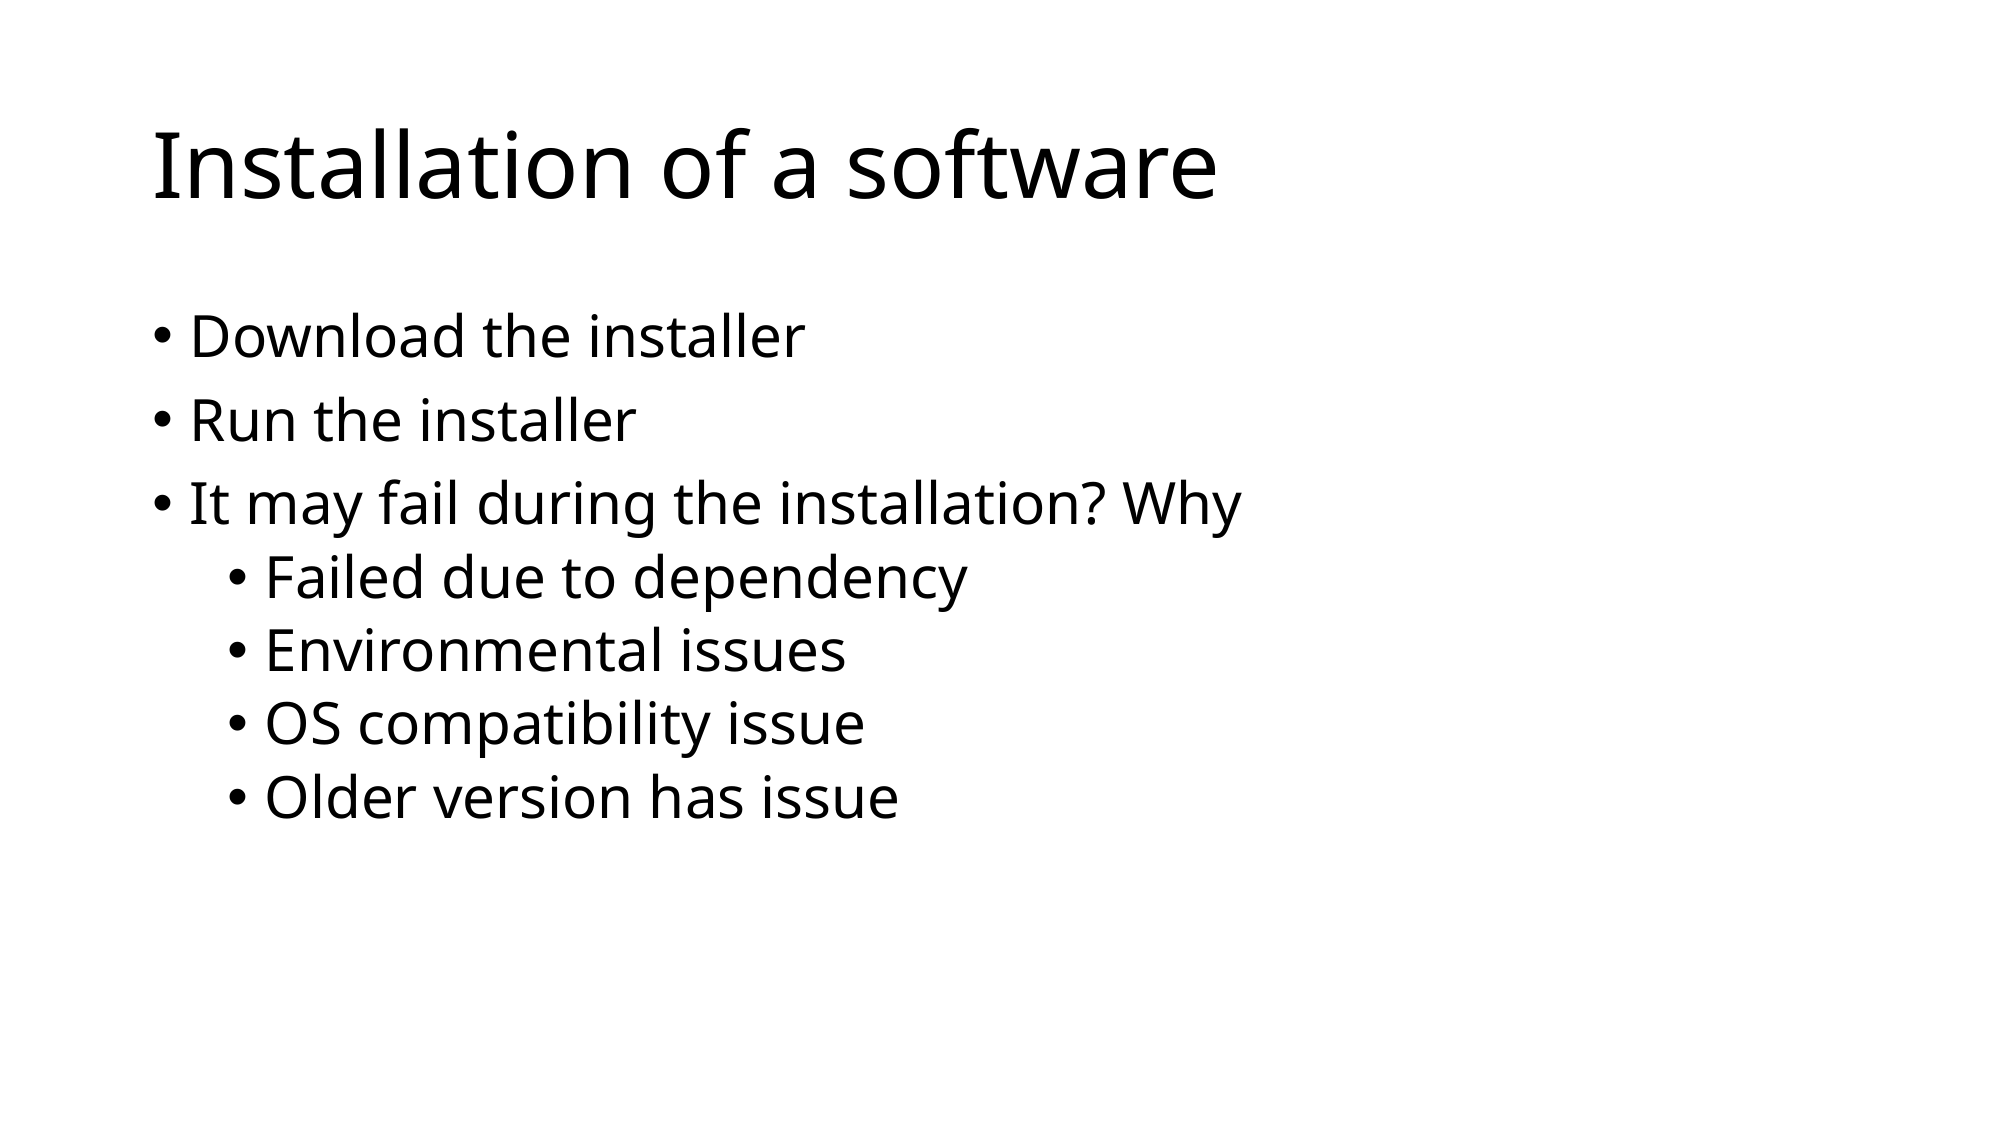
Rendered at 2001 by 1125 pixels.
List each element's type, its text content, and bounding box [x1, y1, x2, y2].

list Download the installer Run the installer It may fail during the installation? Why Failed due to dependency Environmental issues OS compatibility issue Older version has issue [137, 299, 1863, 1014]
title Installation of a software [137, 59, 1863, 278]
